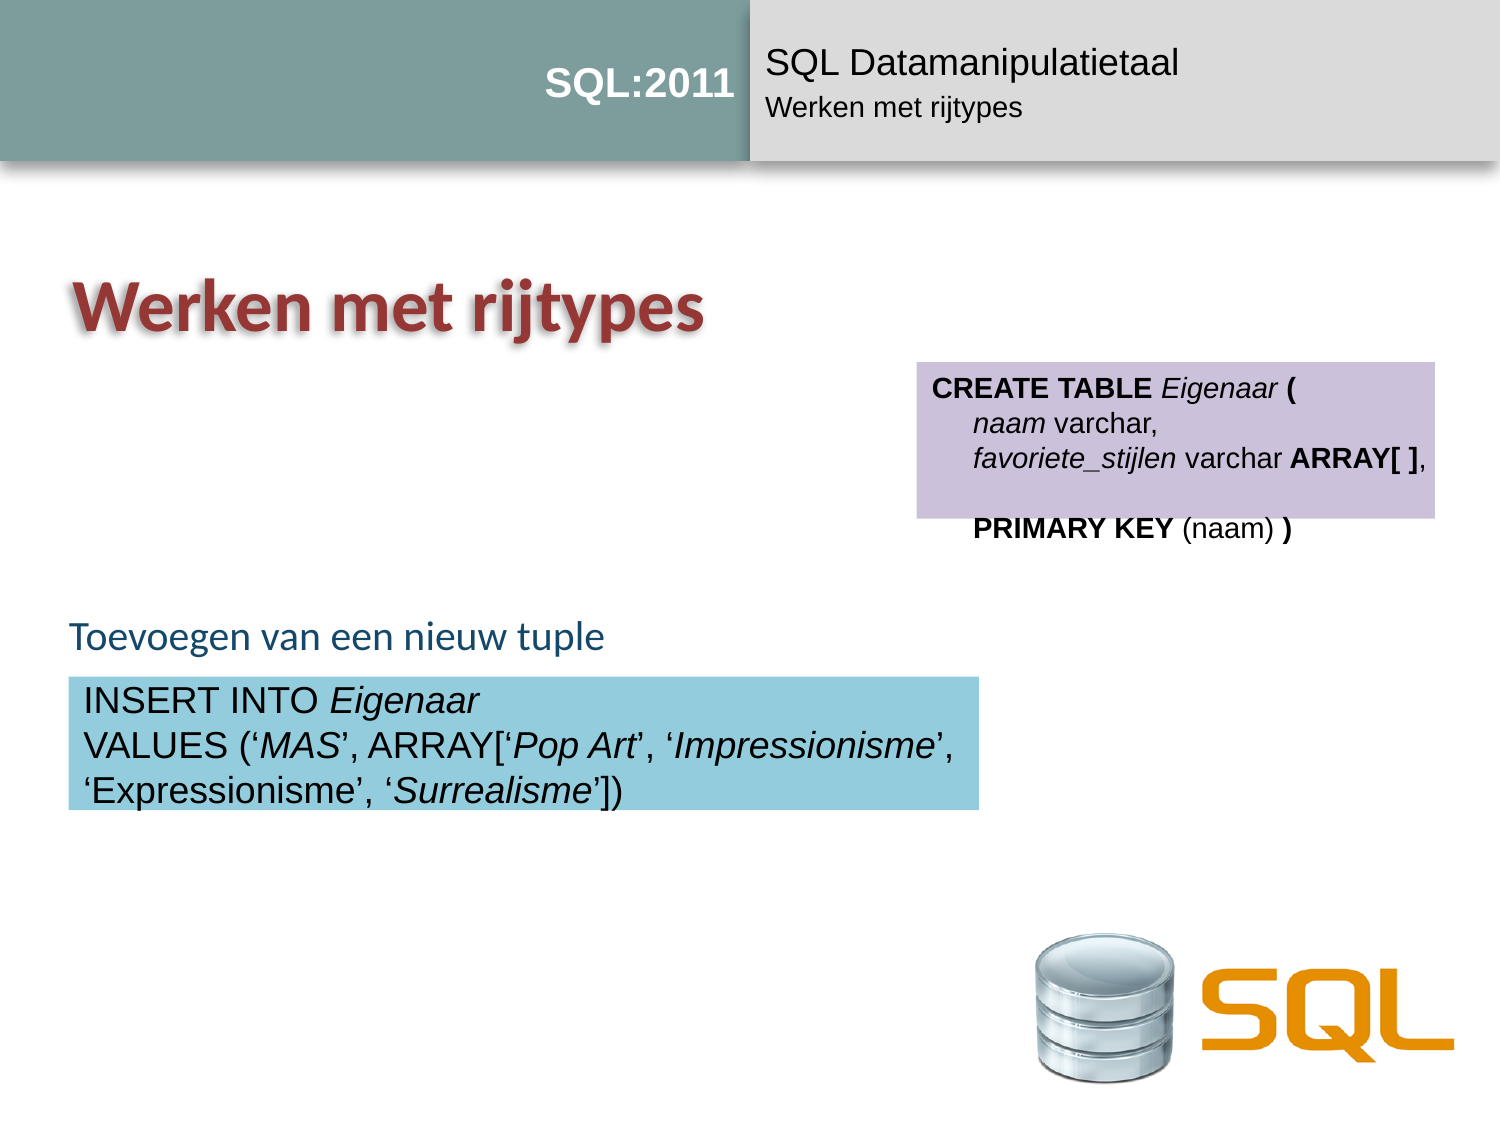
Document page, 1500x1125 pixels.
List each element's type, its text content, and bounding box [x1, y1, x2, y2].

title SQL:2011 [0, 0, 750, 161]
list SQL Datamanipulatietaal Werken met rijtypes [750, 0, 1500, 161]
text_box Werken met rijtypes [57, 249, 722, 354]
text_box Toevoegen van een nieuw tuple [54, 601, 747, 667]
text_box INSERT INTO Eigenaar VALUES (‘MAS’, ARRAY[‘Pop Art’, ‘Impressionisme’, ‘Expressionisme’, ‘Surrealisme’]) [66, 675, 981, 812]
picture [1013, 928, 1486, 1089]
text_box CREATE TABLE Eigenaar ( naam varchar, favoriete_stijlen varchar ARRAY[ ], PRIMARY KEY (naam) ) [767, 362, 1464, 552]
